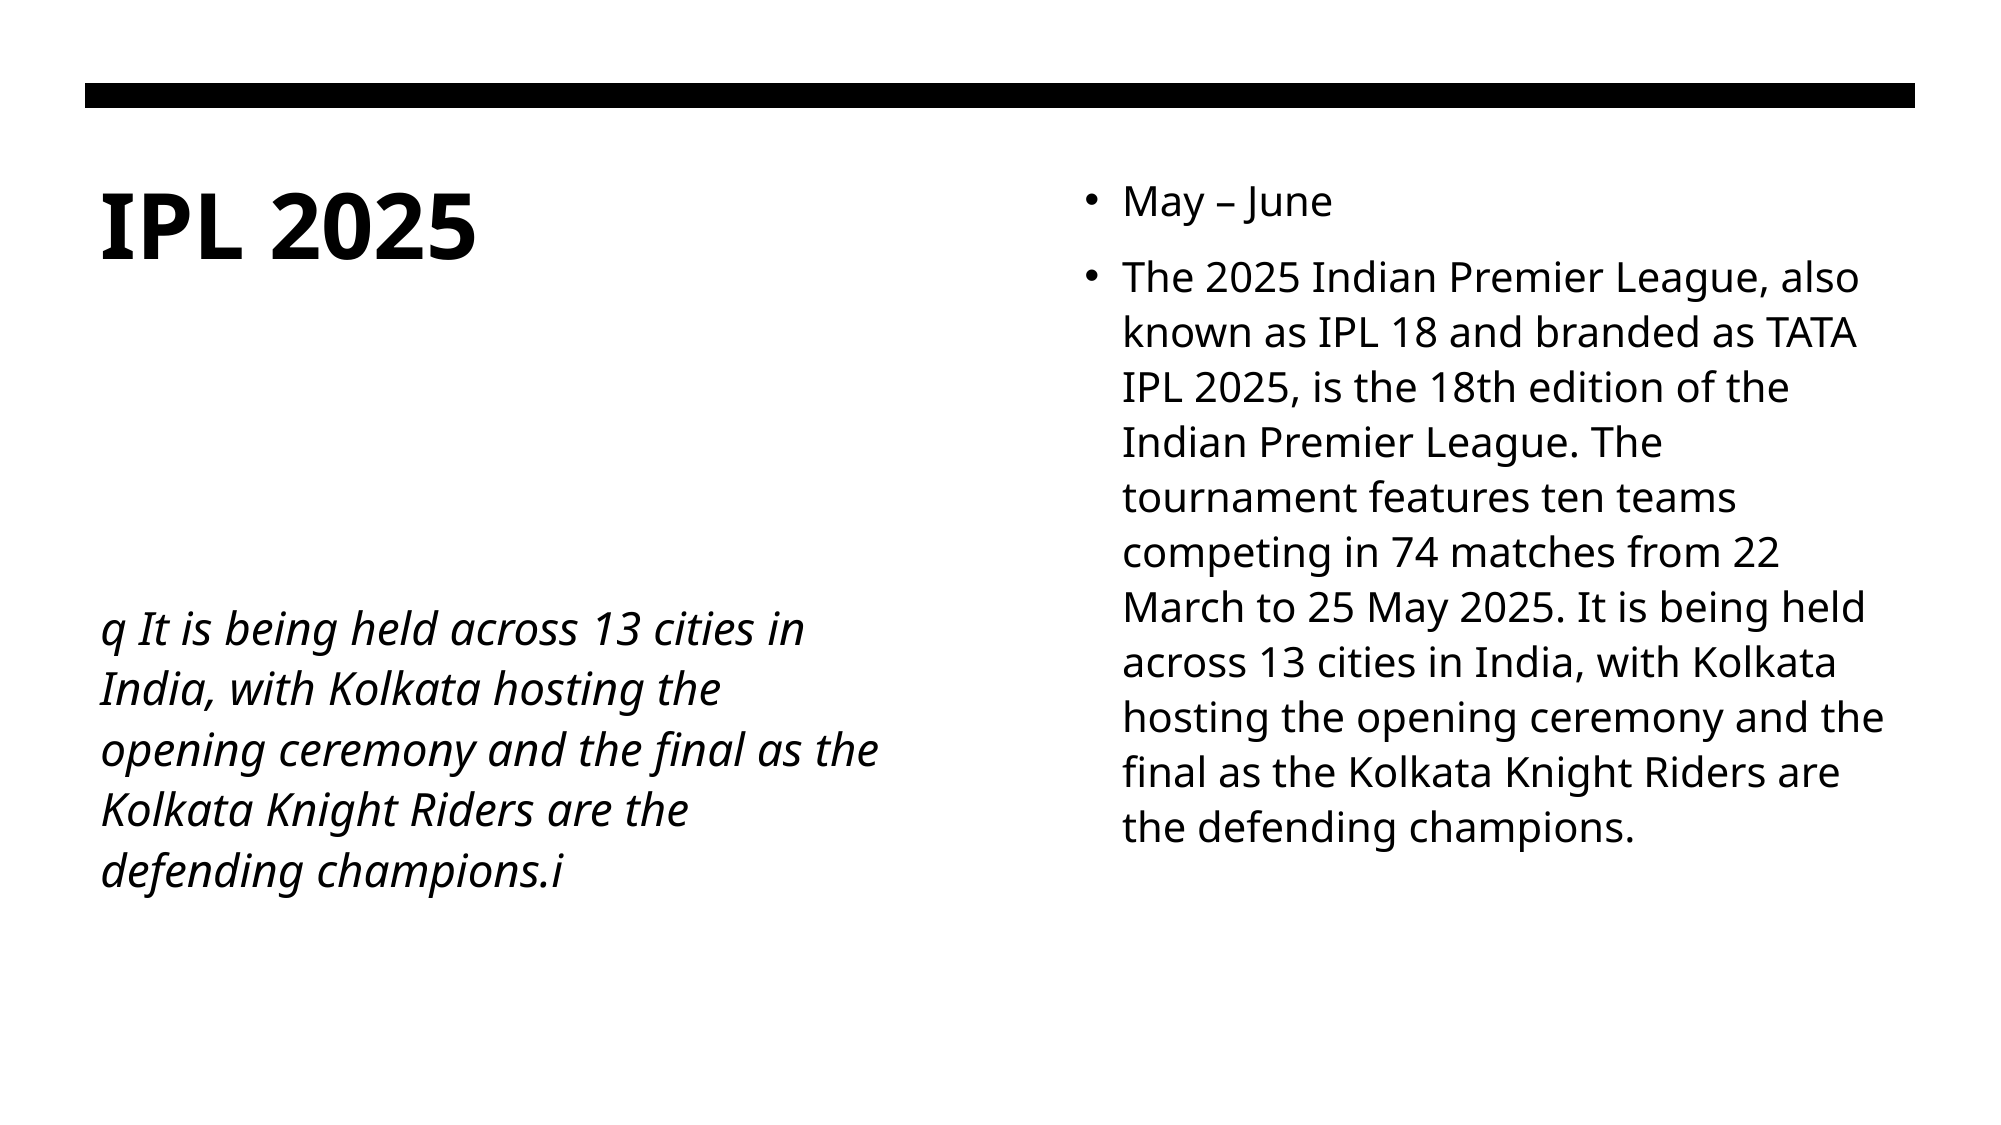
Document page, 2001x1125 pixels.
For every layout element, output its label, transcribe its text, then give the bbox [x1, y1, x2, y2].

title IPL 2025 [85, 160, 909, 564]
list q It is being held across 13 cities in India, with Kolkata hosting the opening ceremony and the final as the Kolkata Knight Riders are the defending champions.i [85, 586, 909, 1041]
list May – June The 2025 Indian Premier League, also known as IPL 18 and branded as TATA IPL 2025, is the 18th edition of the Indian Premier League. The tournament features ten teams competing in 74 matches from 22 March to 25 May 2025. It is being held across 13 cities in India, with Kolkata hosting the opening ceremony and the final as the Kolkata Knight Riders are the defending champions. [1069, 161, 1917, 1041]
